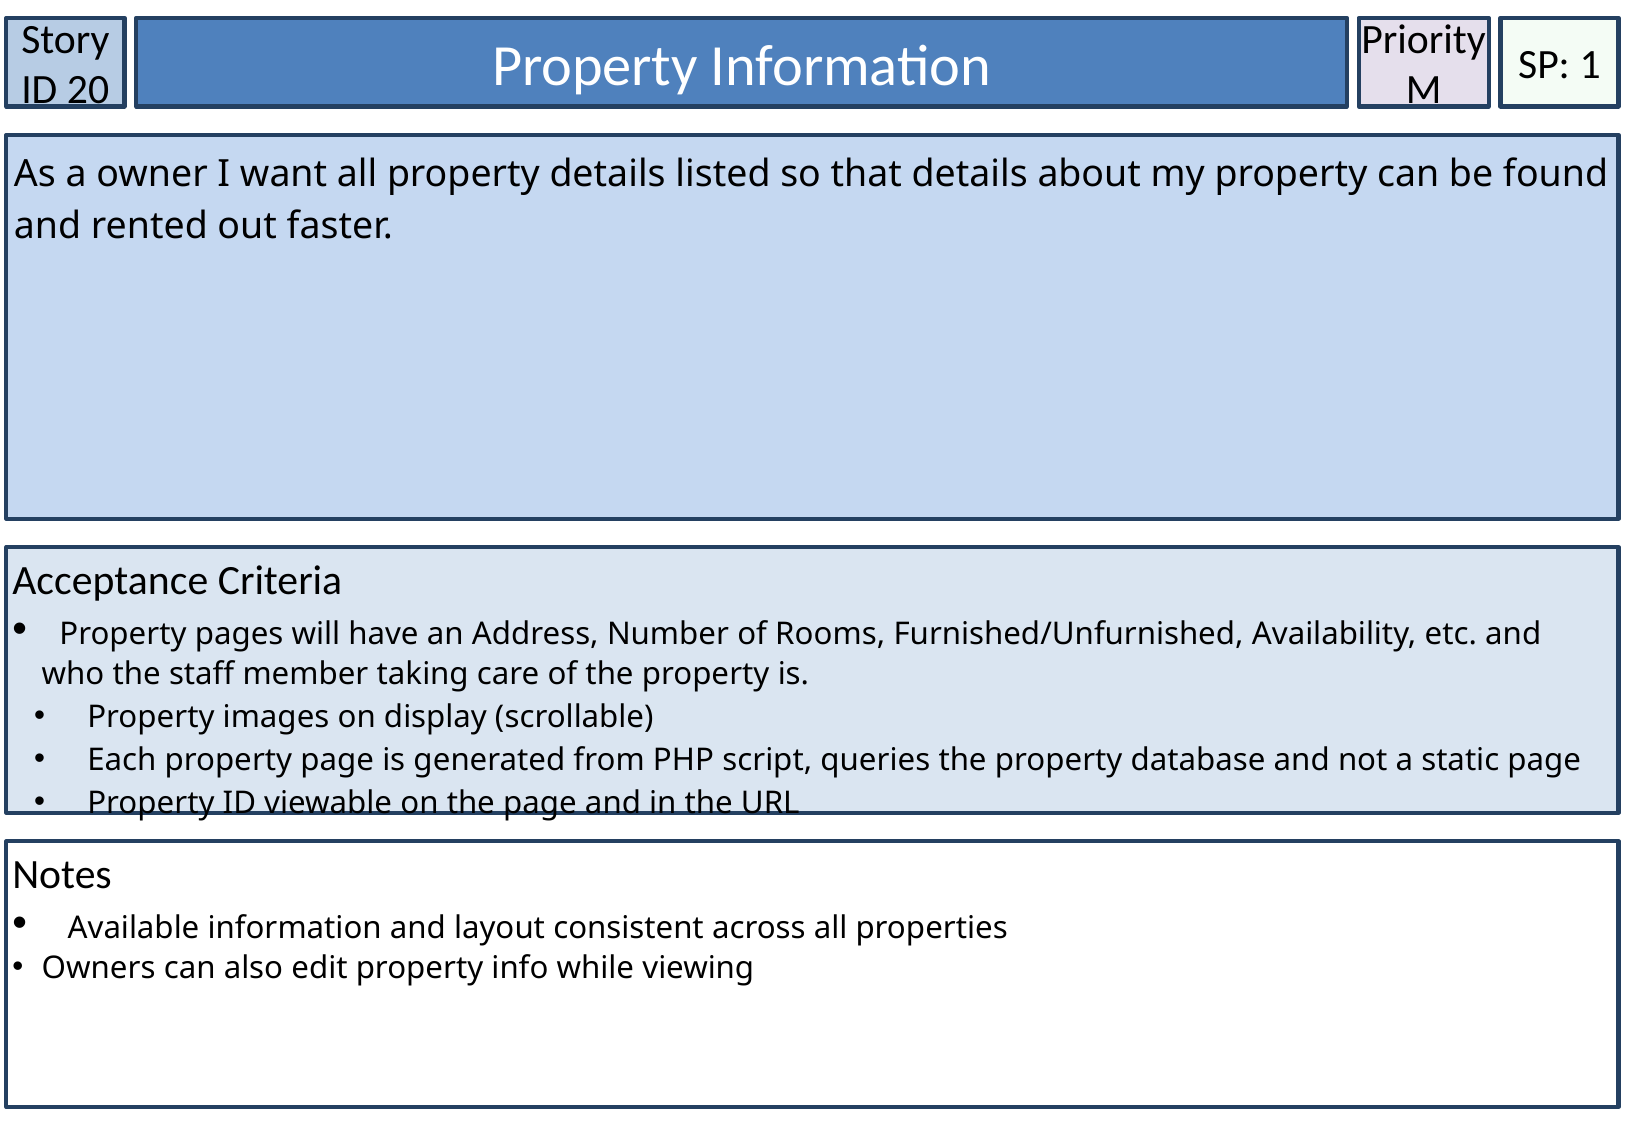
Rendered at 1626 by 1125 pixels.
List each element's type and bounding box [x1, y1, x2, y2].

text_box [6, 134, 1619, 519]
text_box [1500, 17, 1619, 107]
text_box [1358, 0, 1489, 135]
text_box [6, 546, 1619, 840]
text_box [136, 17, 1348, 107]
text_box [6, 840, 1619, 1108]
text_box [6, 14, 125, 111]
